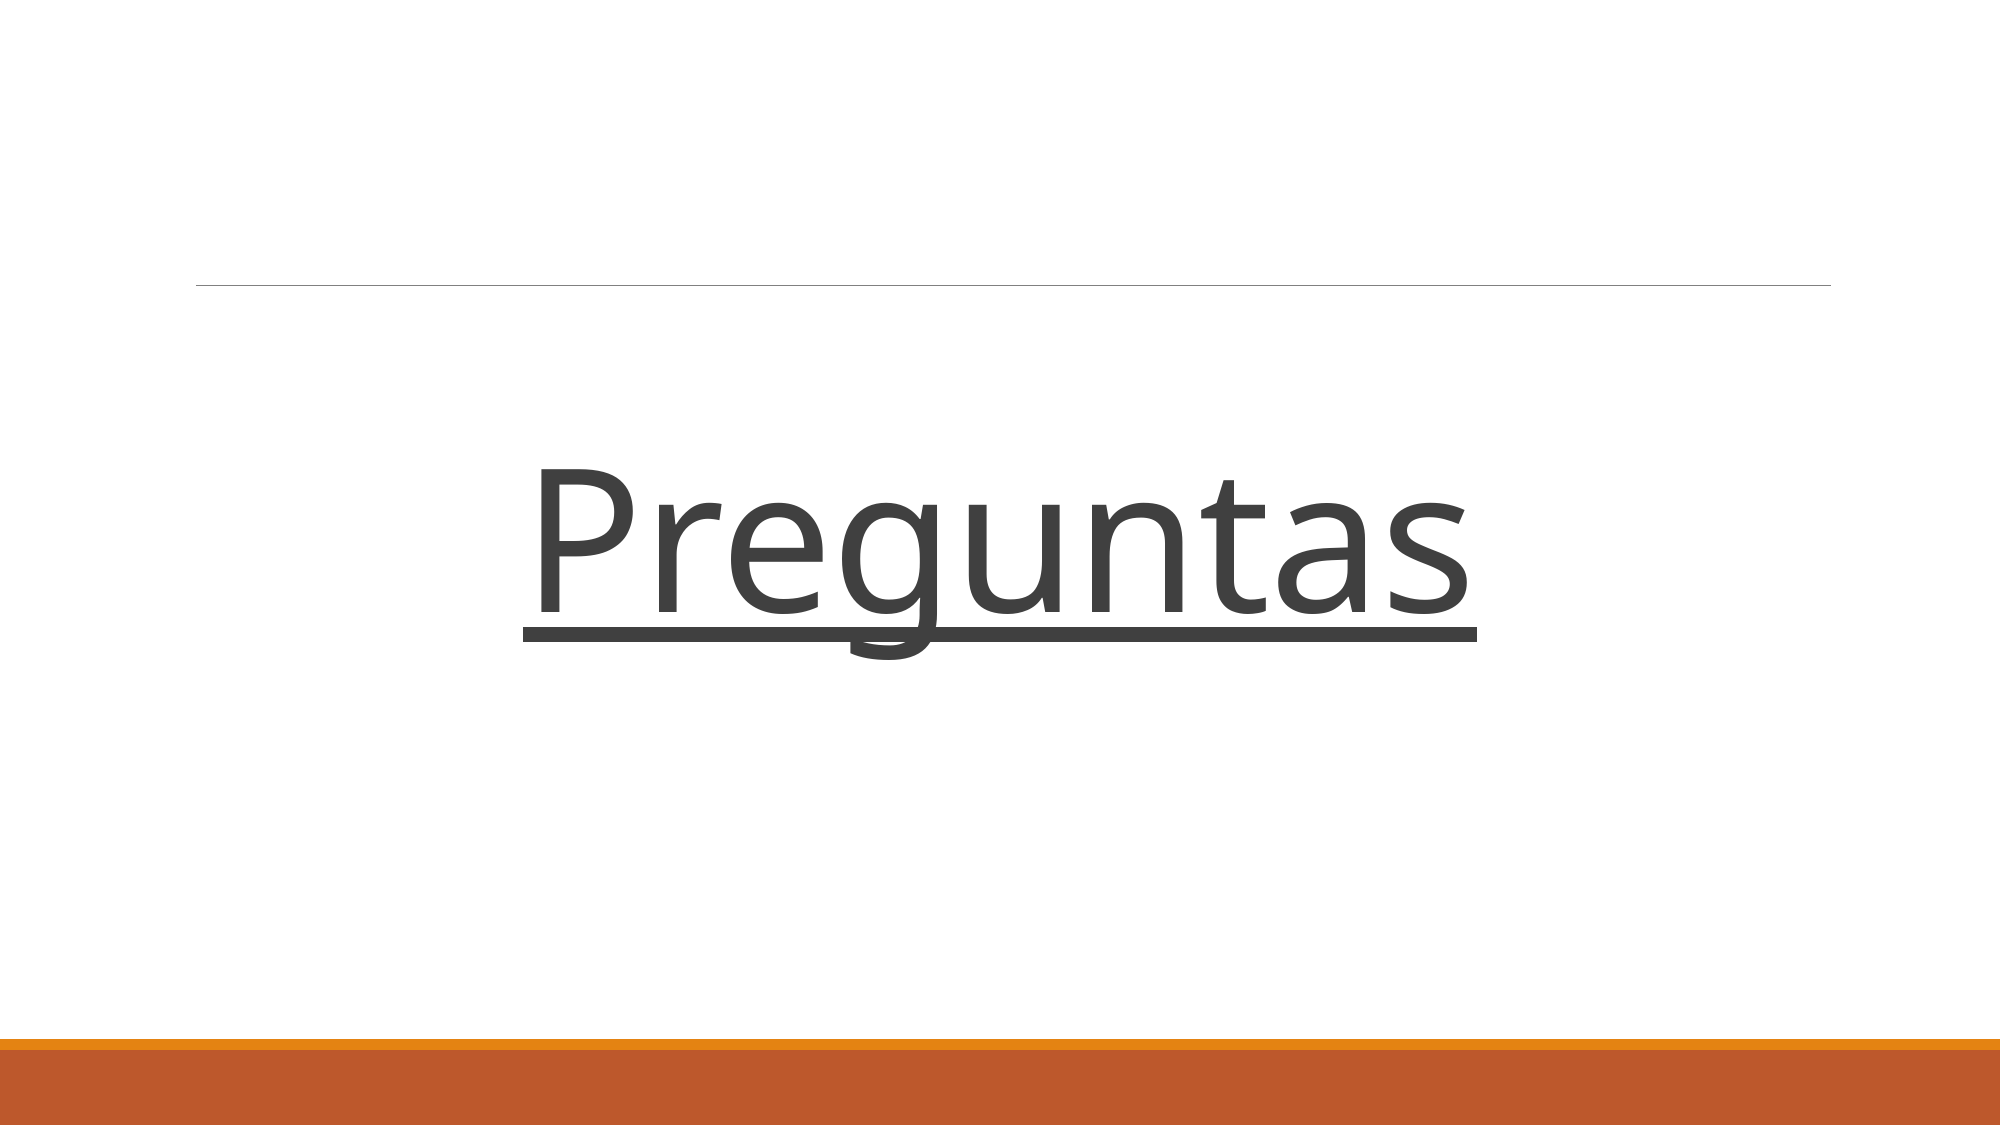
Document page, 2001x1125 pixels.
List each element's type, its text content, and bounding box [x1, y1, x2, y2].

title Preguntas [0, 325, 2000, 661]
